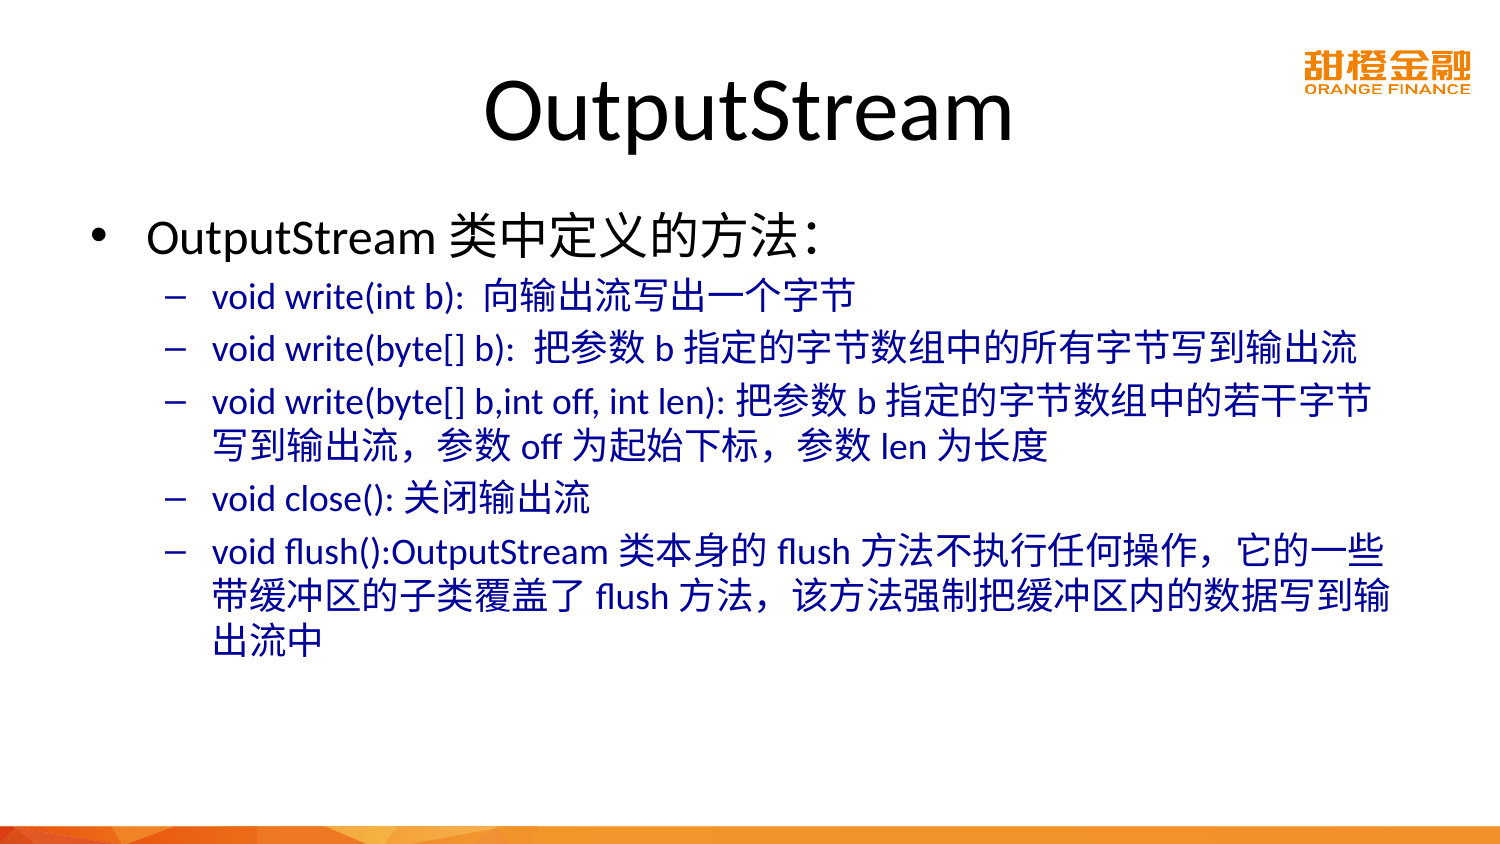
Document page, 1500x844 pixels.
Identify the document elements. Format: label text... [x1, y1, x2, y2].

picture [0, 0, 1500, 844]
list OutputStream类中定义的方法： void write(int b): 向输出流写出一个字节 void write(byte[] b): 把参数b指定的字节数组中的所有字节写到输出流 void write(byte[] b,int off, int len):把参数b指定的字节数组中的若干字节写到输出流，参数off为起始下标，参数len为长度 void close():关闭输出流 void flush():OutputStream类本身的flush方法不执行任何操作，它的一些带缓冲区的子类覆盖了flush方法，该方法强制把缓冲区内的数据写到输出流中 [75, 196, 1425, 754]
title OutputStream [75, 33, 1425, 175]
